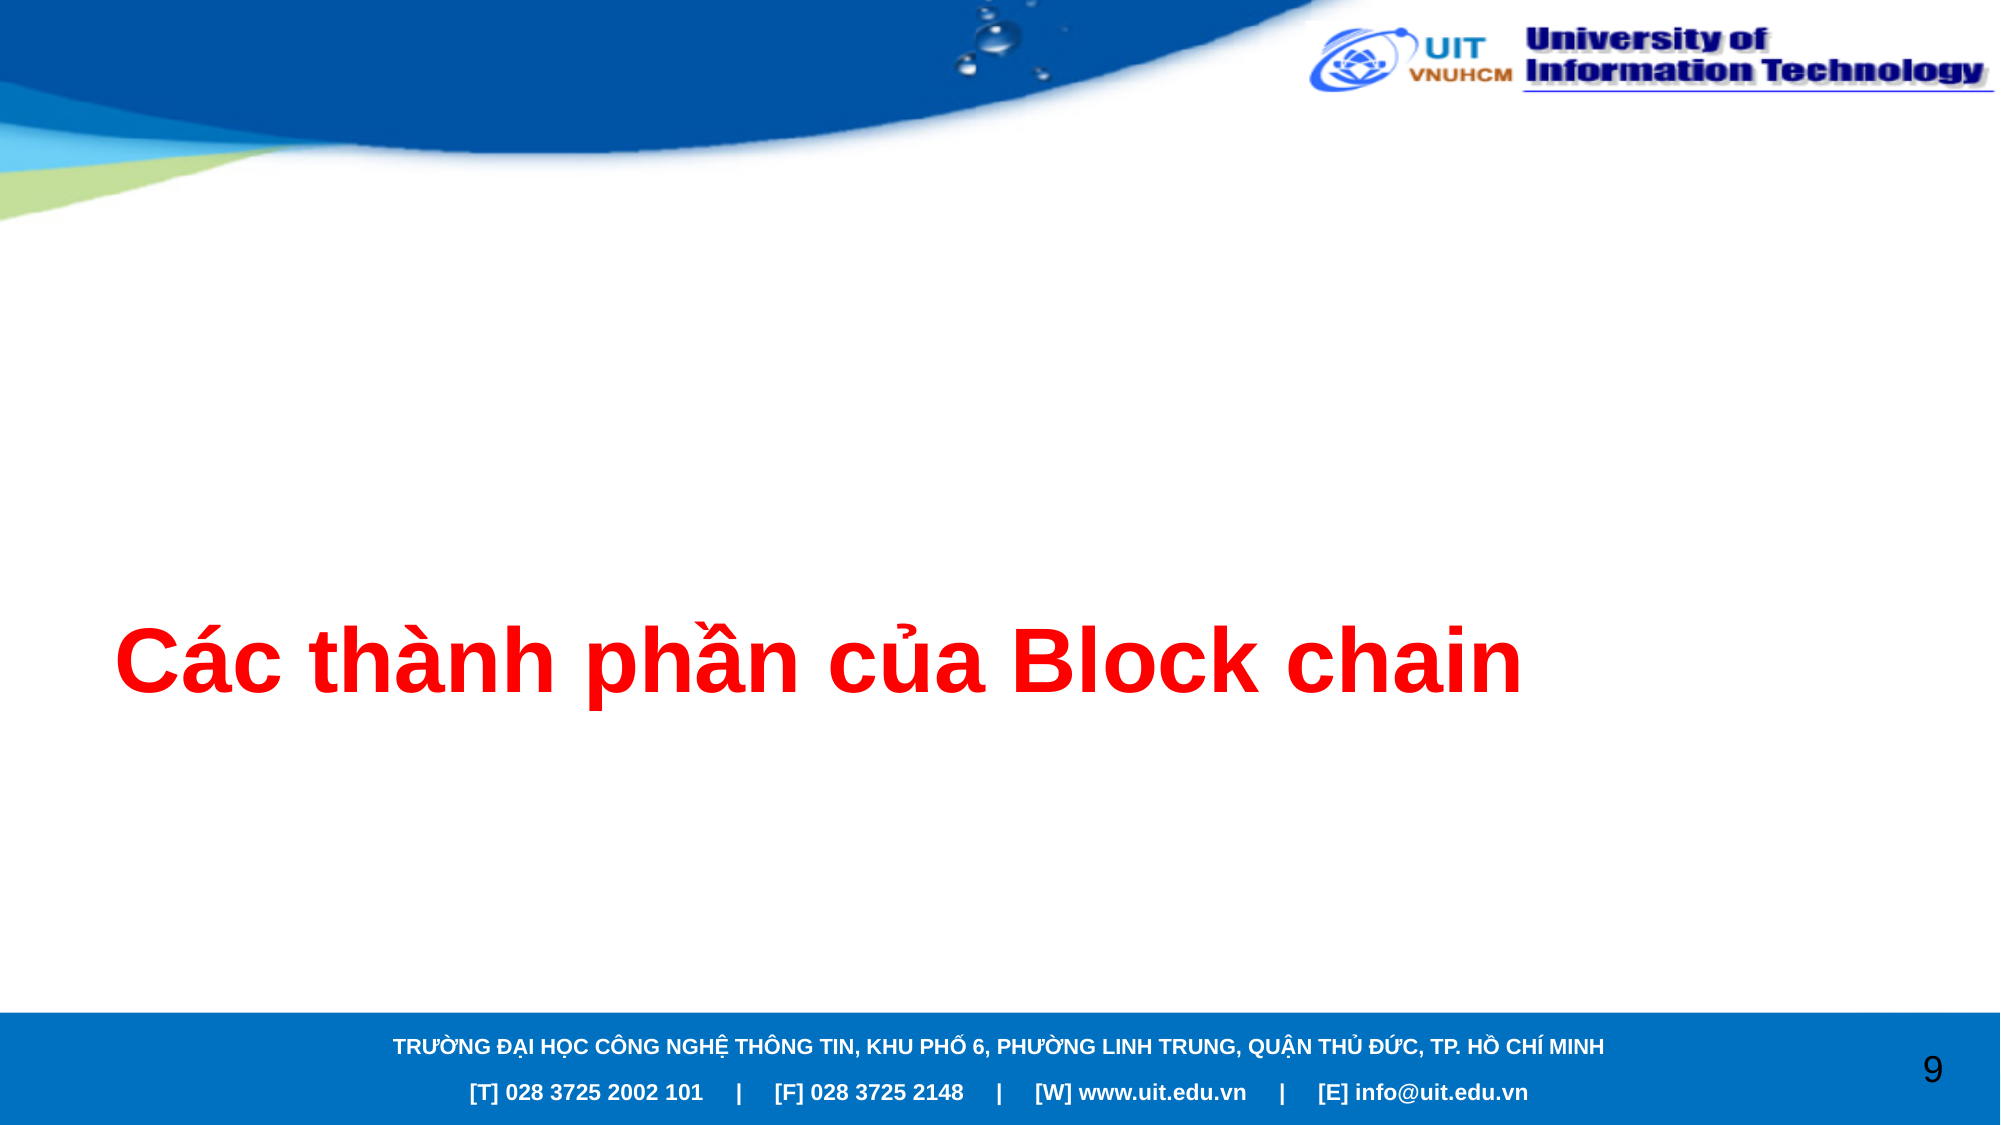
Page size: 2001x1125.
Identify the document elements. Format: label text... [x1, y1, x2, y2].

title Các thành phần của Block chain [99, 562, 1900, 750]
picture [0, 0, 2001, 1125]
